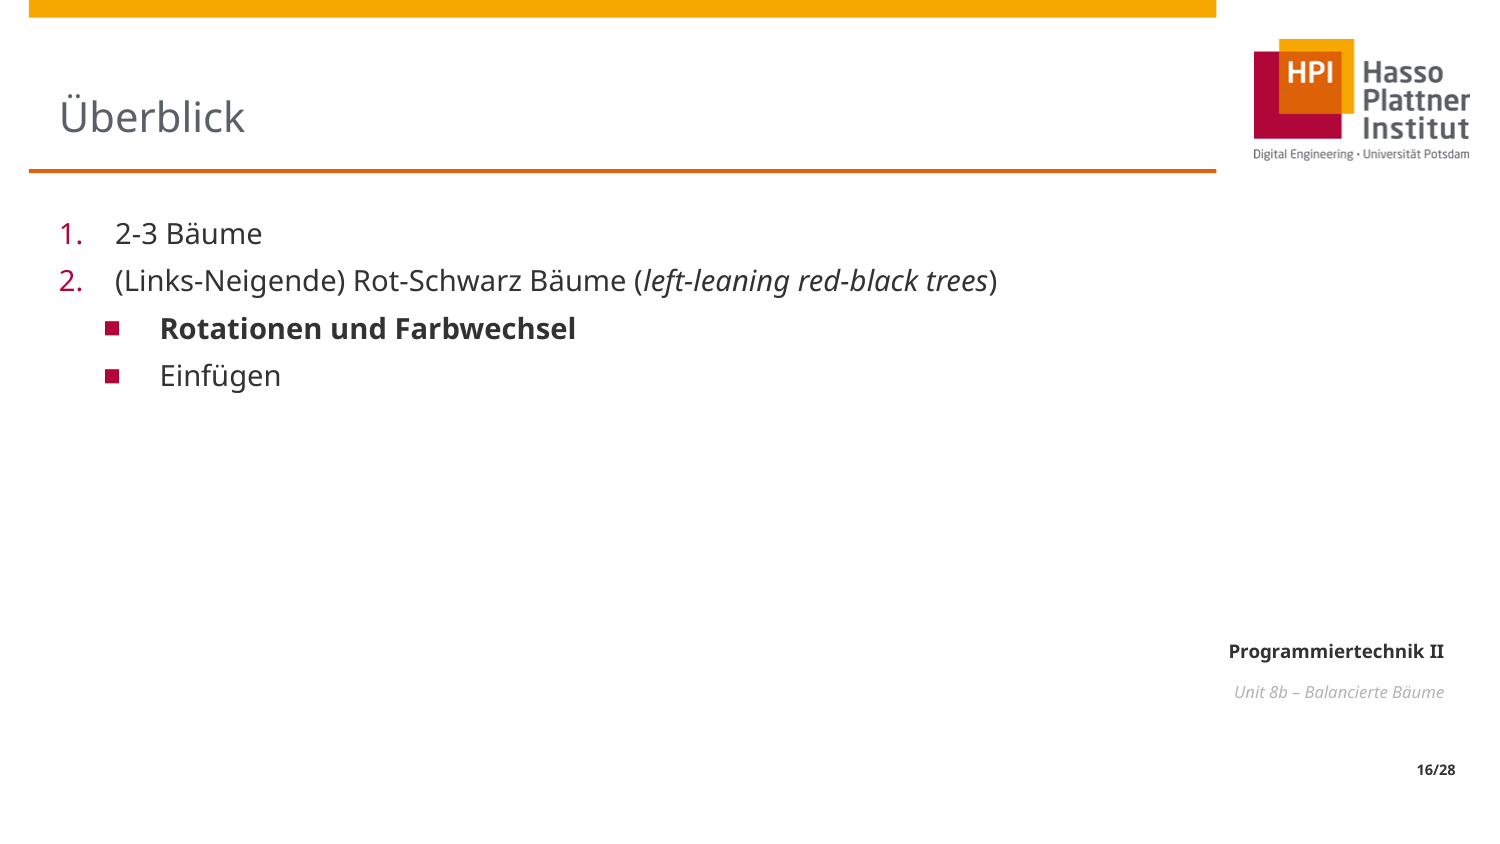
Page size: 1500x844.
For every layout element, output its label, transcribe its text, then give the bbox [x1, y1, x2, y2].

picture [1254, 39, 1470, 161]
title Überblick [58, 17, 1187, 170]
list 2-3 Bäume (Links-Neigende) Rot-Schwarz Bäume (left-leaning red-black trees) Rotationen und Farbwechsel Einfügen [58, 203, 1187, 788]
